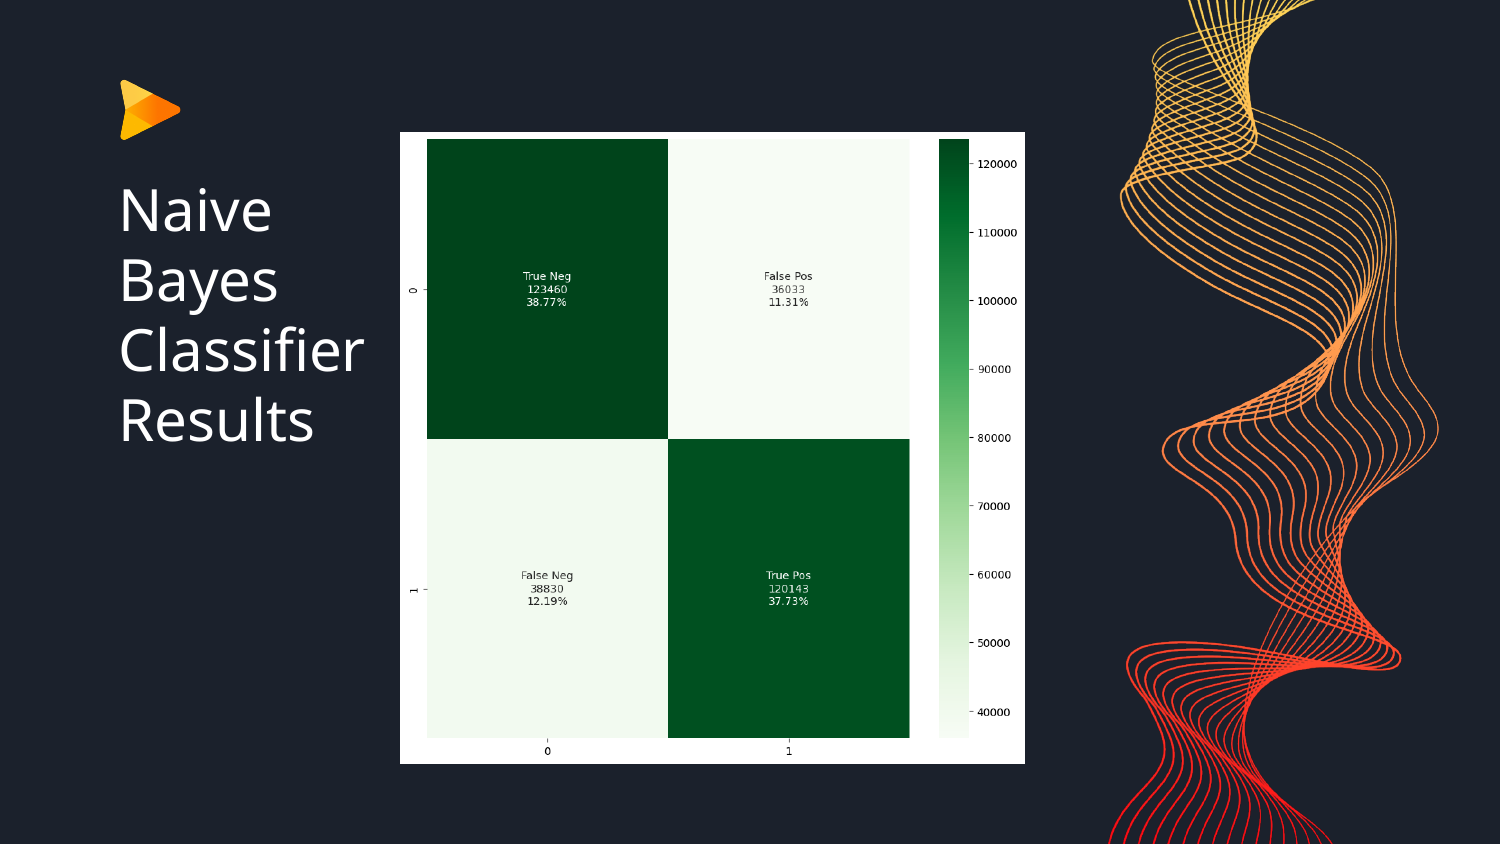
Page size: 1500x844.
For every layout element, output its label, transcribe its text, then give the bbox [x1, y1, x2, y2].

picture [119, 78, 181, 140]
title Naive Bayes Classifier Results [103, 151, 395, 476]
picture [400, 131, 1025, 764]
picture [1056, 0, 1483, 844]
